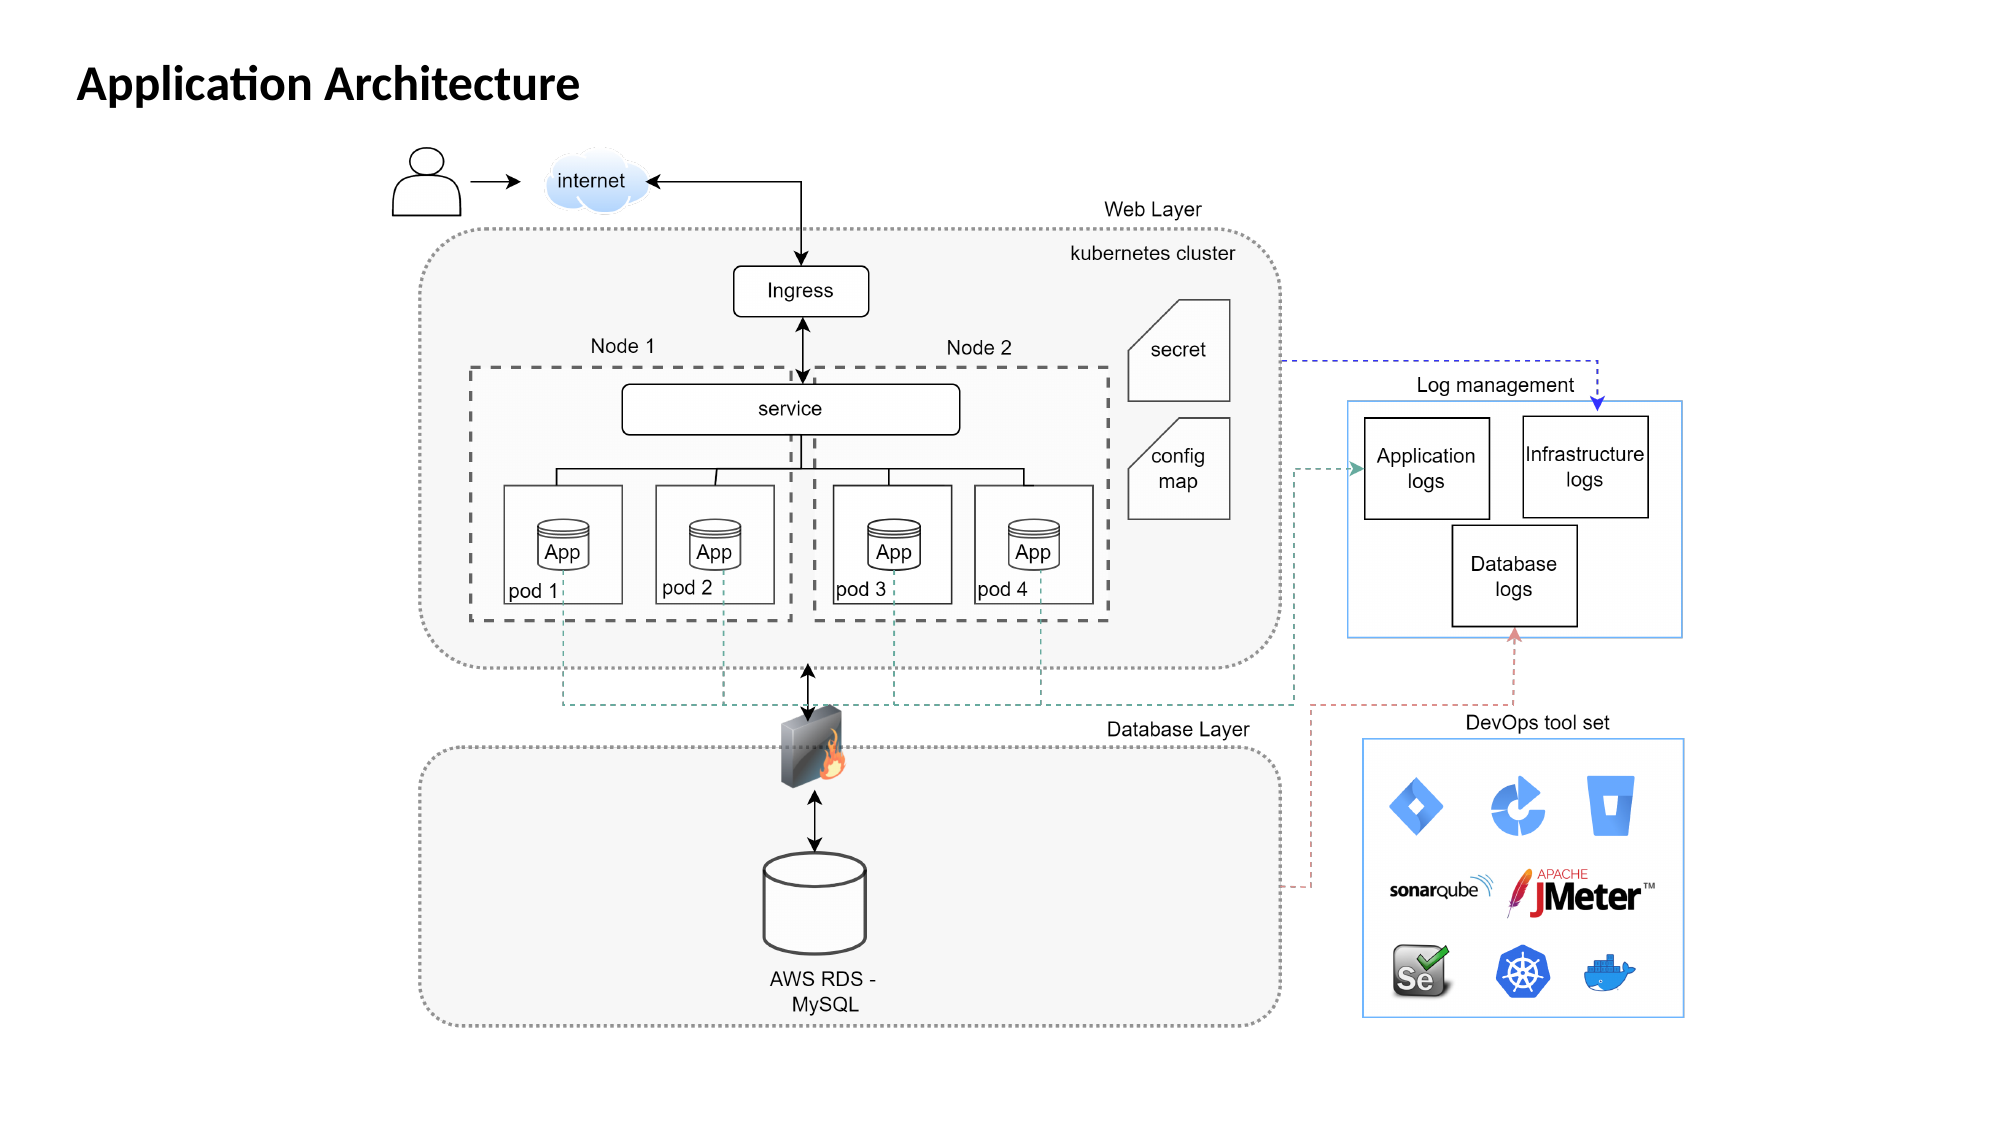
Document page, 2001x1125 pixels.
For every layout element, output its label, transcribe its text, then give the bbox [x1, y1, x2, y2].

text_box Application Architecture [61, 43, 811, 118]
picture [375, 130, 1701, 1045]
